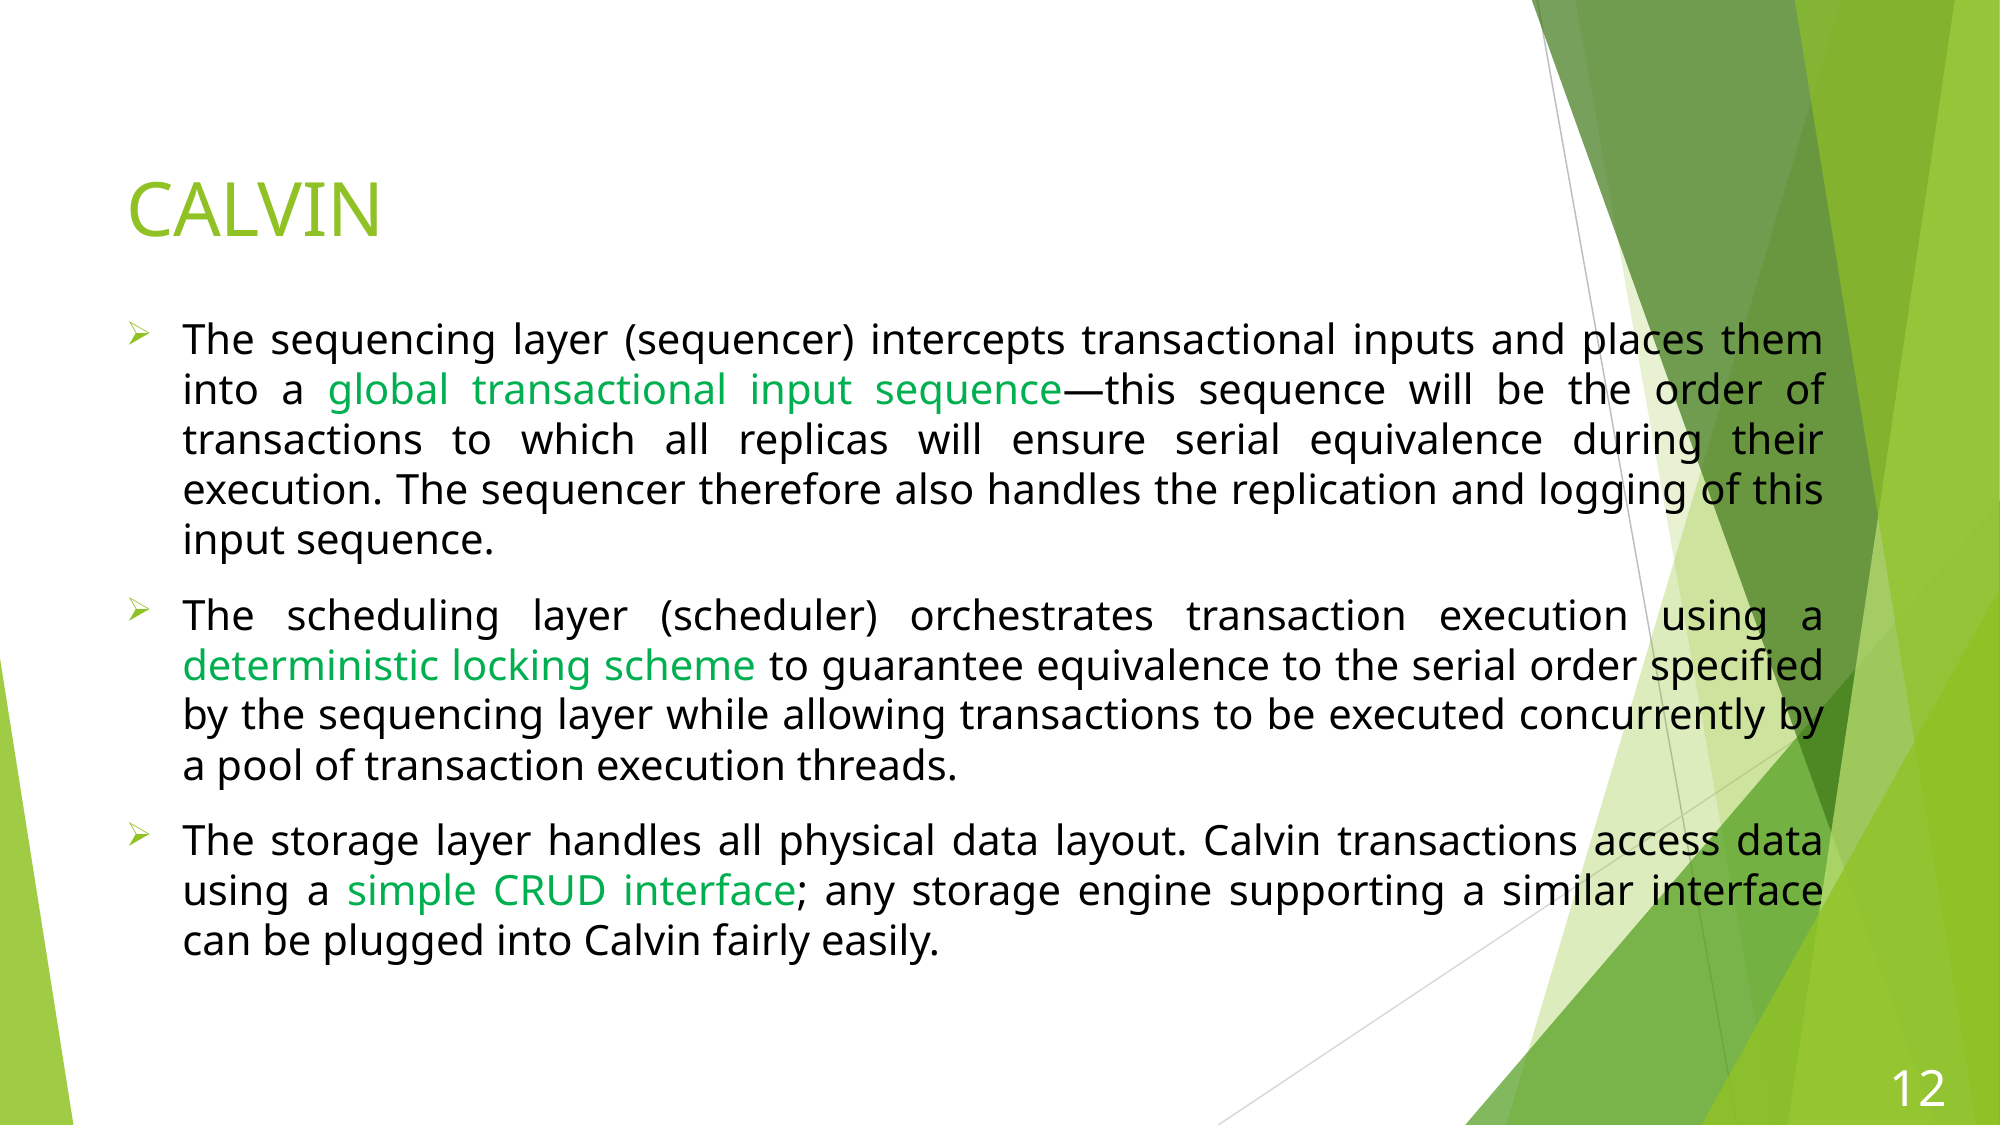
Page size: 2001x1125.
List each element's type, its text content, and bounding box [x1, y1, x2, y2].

slide_number 12 [1885, 1066, 1999, 1125]
title CALVIN [124, 159, 882, 287]
text_box The sequencing layer (sequencer) intercepts transactional inputs and places them into a global transactional input sequence—this sequence will be the order of transactions to which all replicas will ensure serial equivalence during their execution. The sequencer therefore also handles the replication and logging of this input sequence. The scheduling layer (scheduler) orchestrates transaction execution using a deterministic locking scheme to guarantee equivalence to the serial order specified by the sequencing layer while allowing transactions to be executed concurrently by a pool of transaction execution threads. The storage layer handles all physical data layout. Calvin transactions access data using a simple CRUD interface; any storage engine supporting a similar interface can be plugged into Calvin fairly easily. [124, 287, 1825, 964]
text_box [0, 658, 74, 1125]
